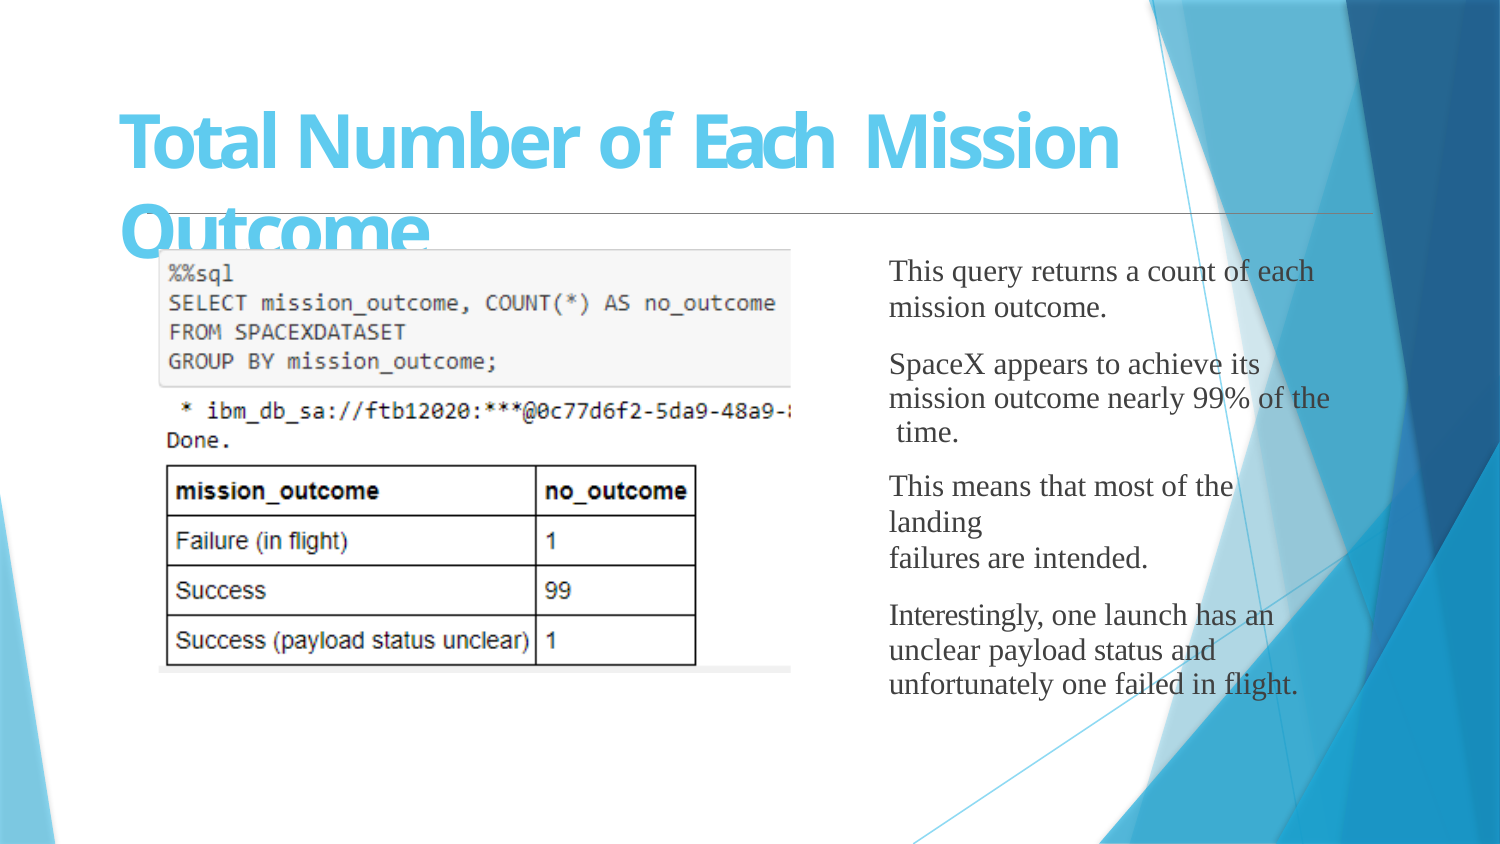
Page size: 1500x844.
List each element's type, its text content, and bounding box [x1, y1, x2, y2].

title Total Number of Each Mission Outcome [117, 92, 1263, 275]
text_box [158, 249, 791, 673]
text_box This query returns a count of each mission outcome. SpaceX appears to achieve its mission outcome nearly 99% of the time. This means that most of the landing failures are intended. Interestingly, one launch has an unclear payload status and unfortunately one failed in flight. [887, 249, 1345, 701]
